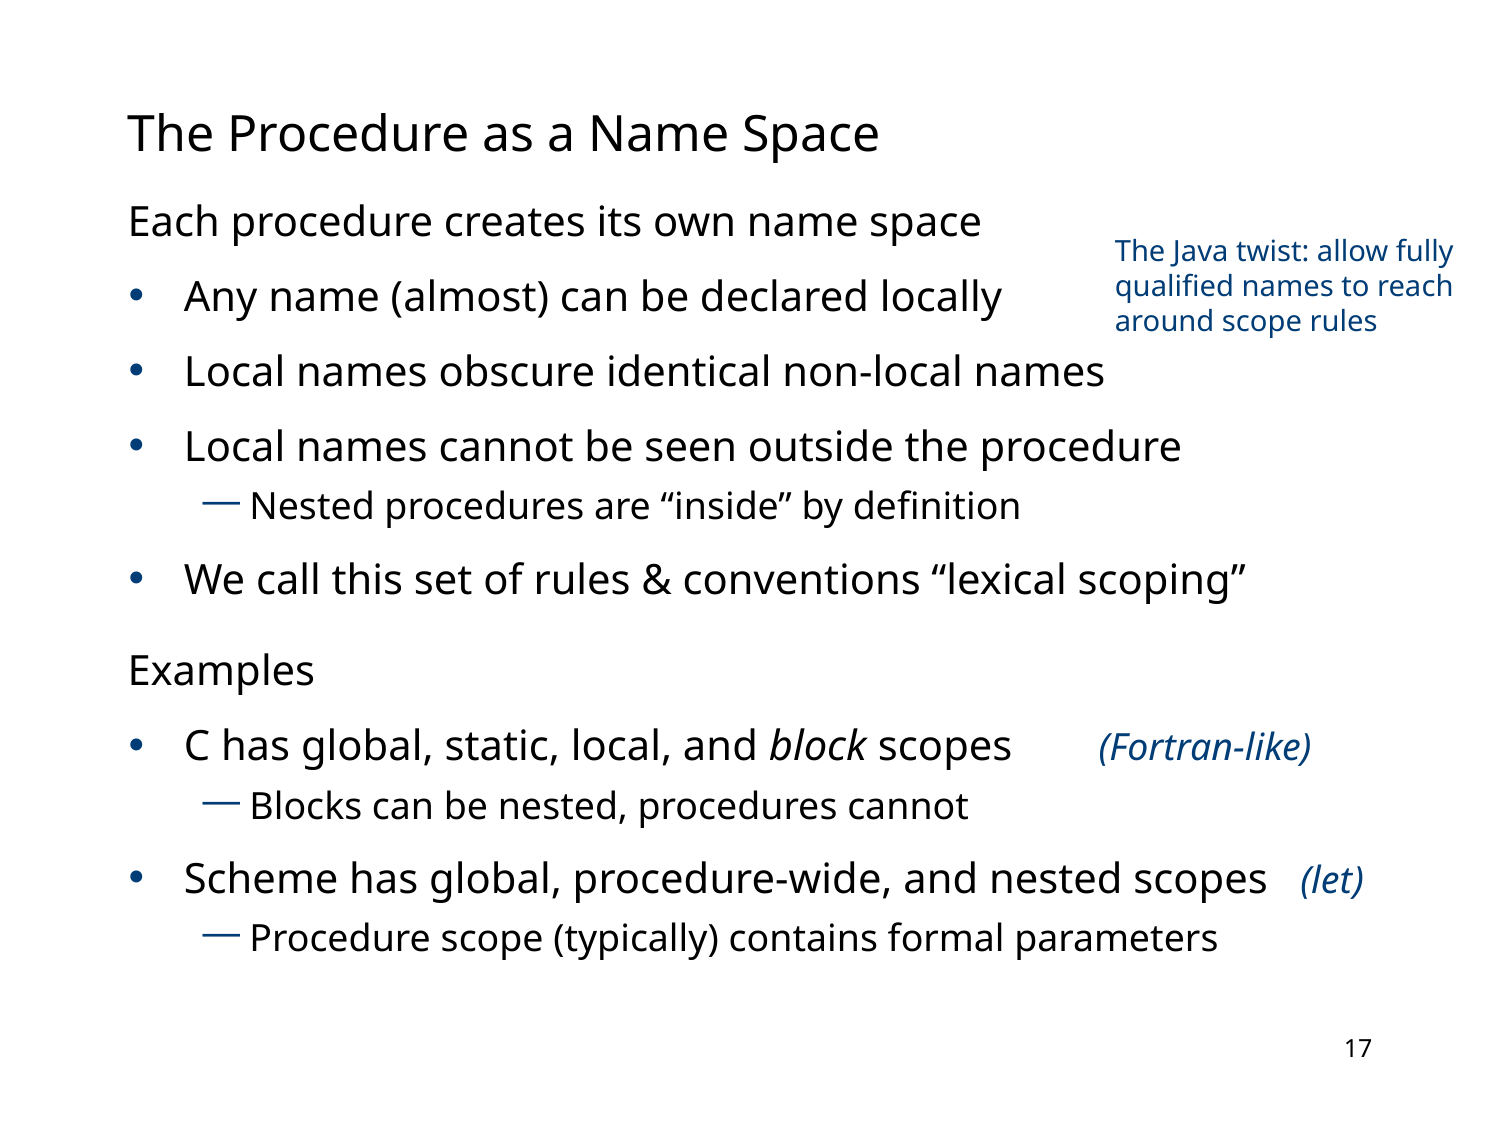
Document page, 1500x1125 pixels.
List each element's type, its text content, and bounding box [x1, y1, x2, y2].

list Each procedure creates its own name space Any name (almost) can be declared locally Local names obscure identical non-local names Local names cannot be seen outside the procedure Nested procedures are “inside” by definition We call this set of rules & conventions “lexical scoping” Examples C has global, static, local, and block scopes (Fortran-like) Blocks can be nested, procedures cannot Scheme has global, procedure-wide, and nested scopes (let) Procedure scope (typically) contains formal parameters [112, 187, 1388, 1000]
text_box The Java twist: allow fully qualified names to reach around scope rules [1099, 224, 1488, 345]
title The Procedure as a Name Space [112, 87, 1388, 175]
slide_number 16 [1074, 1024, 1388, 1101]
